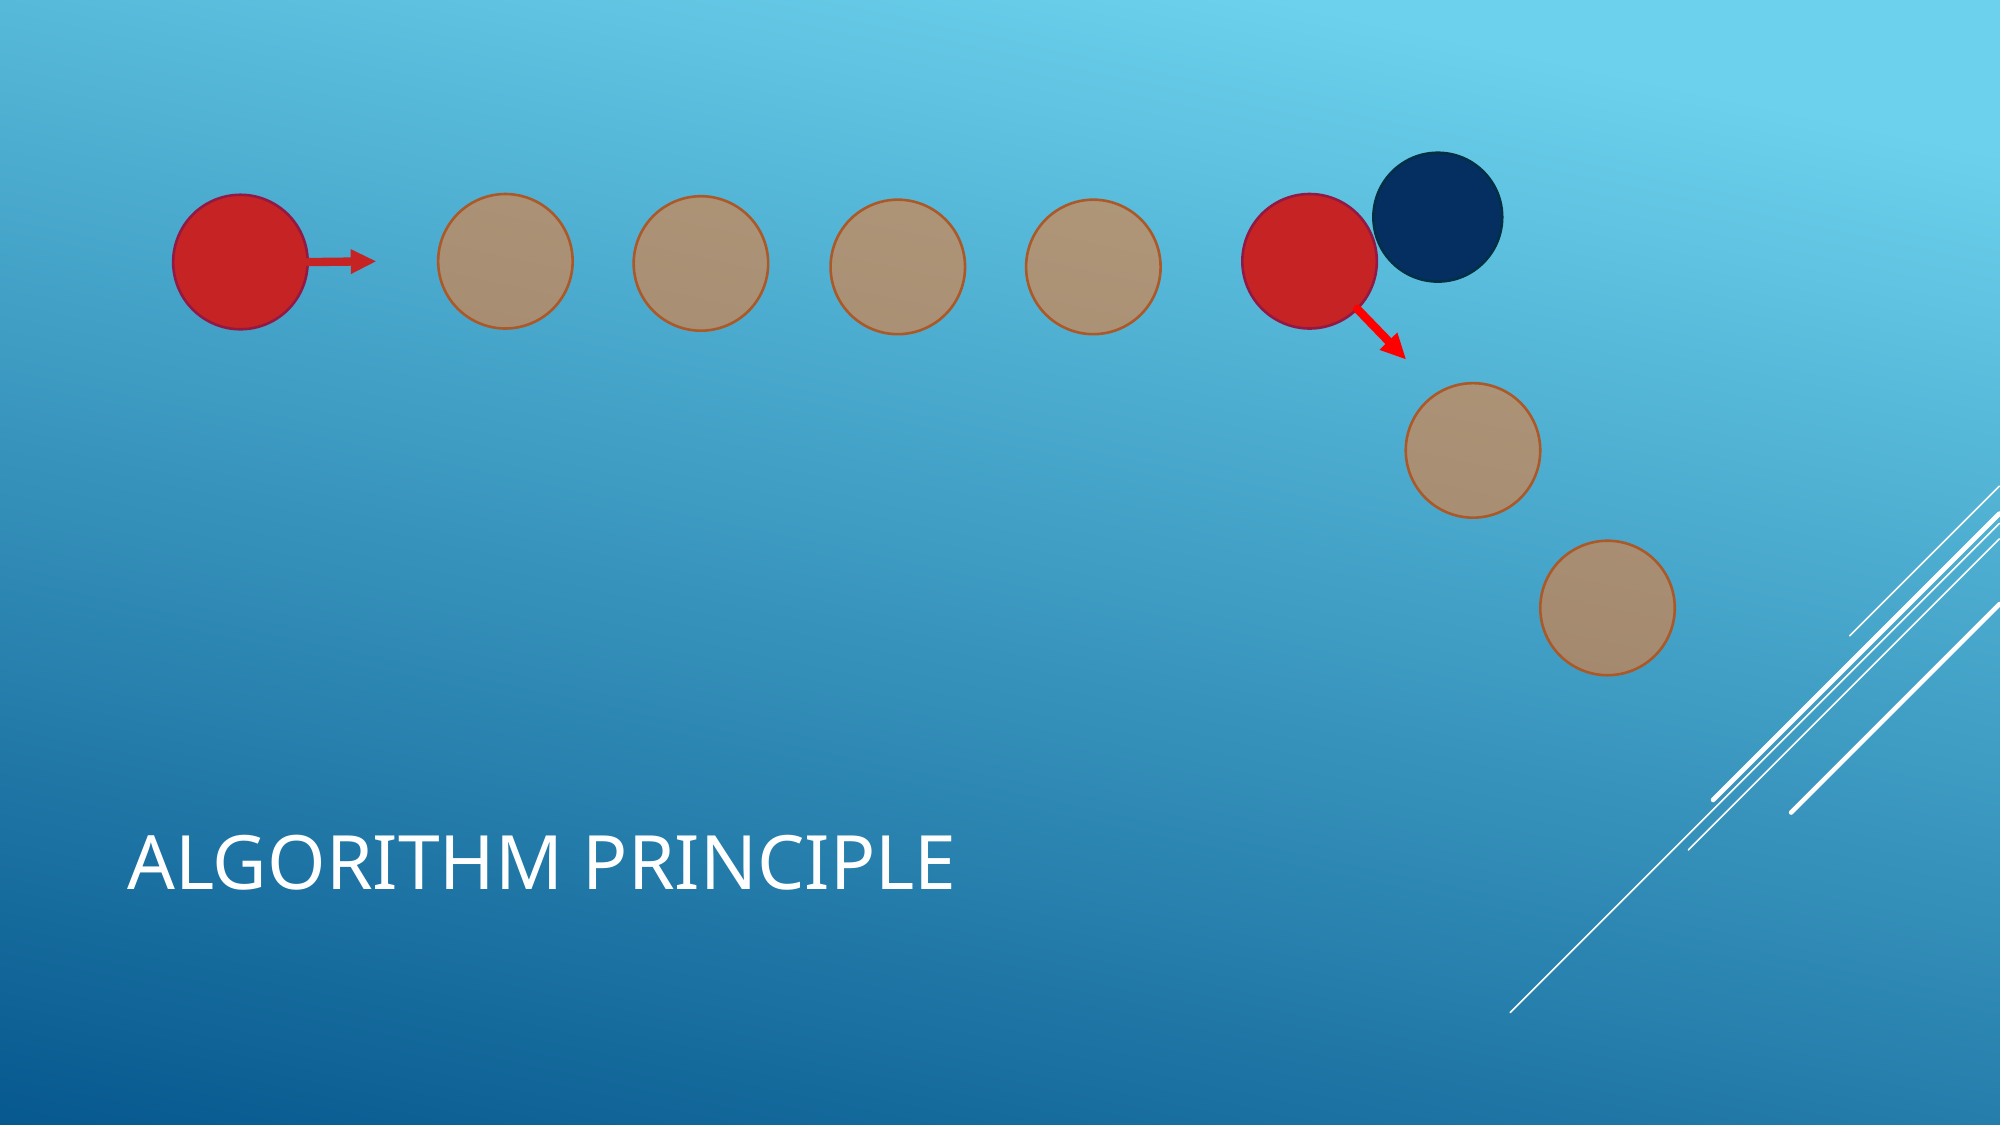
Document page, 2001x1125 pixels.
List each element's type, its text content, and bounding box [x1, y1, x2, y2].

text_box [171, 193, 309, 331]
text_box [1356, 308, 1406, 360]
text_box [1241, 192, 1379, 330]
text_box [829, 198, 967, 336]
title Algorithm principle [112, 736, 1513, 984]
text_box [436, 192, 574, 330]
text_box [1404, 381, 1542, 519]
text_box [632, 194, 770, 333]
text_box [1024, 198, 1162, 336]
text_box [1372, 151, 1504, 283]
text_box [1538, 539, 1677, 677]
